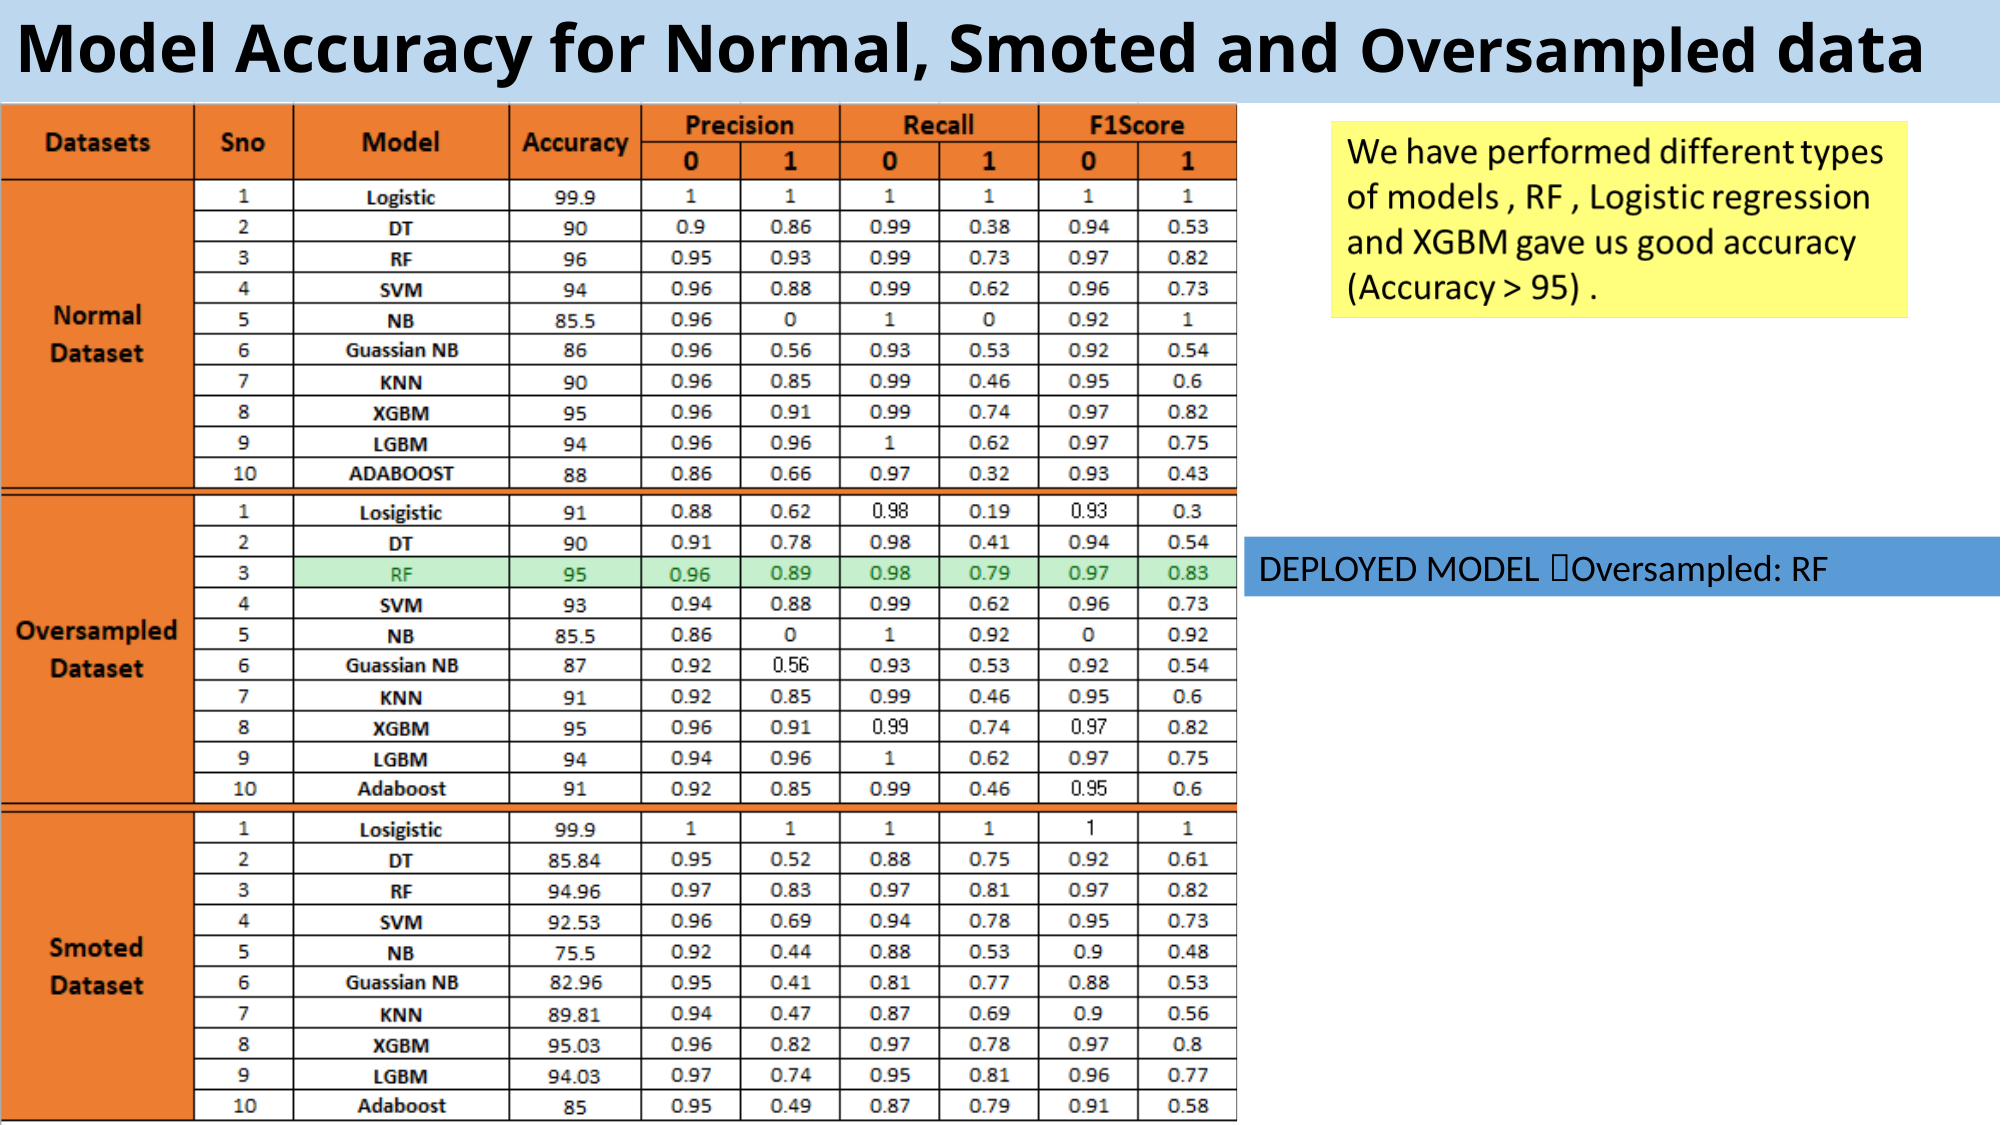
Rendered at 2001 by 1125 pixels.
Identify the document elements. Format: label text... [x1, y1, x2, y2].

picture [1322, 115, 1915, 333]
picture [0, 102, 1238, 1125]
text_box DEPLOYED MODEL Oversampled: RF [1244, 536, 2000, 597]
title Model Accuracy for Normal, Smoted and Oversampled data [0, 0, 2000, 103]
